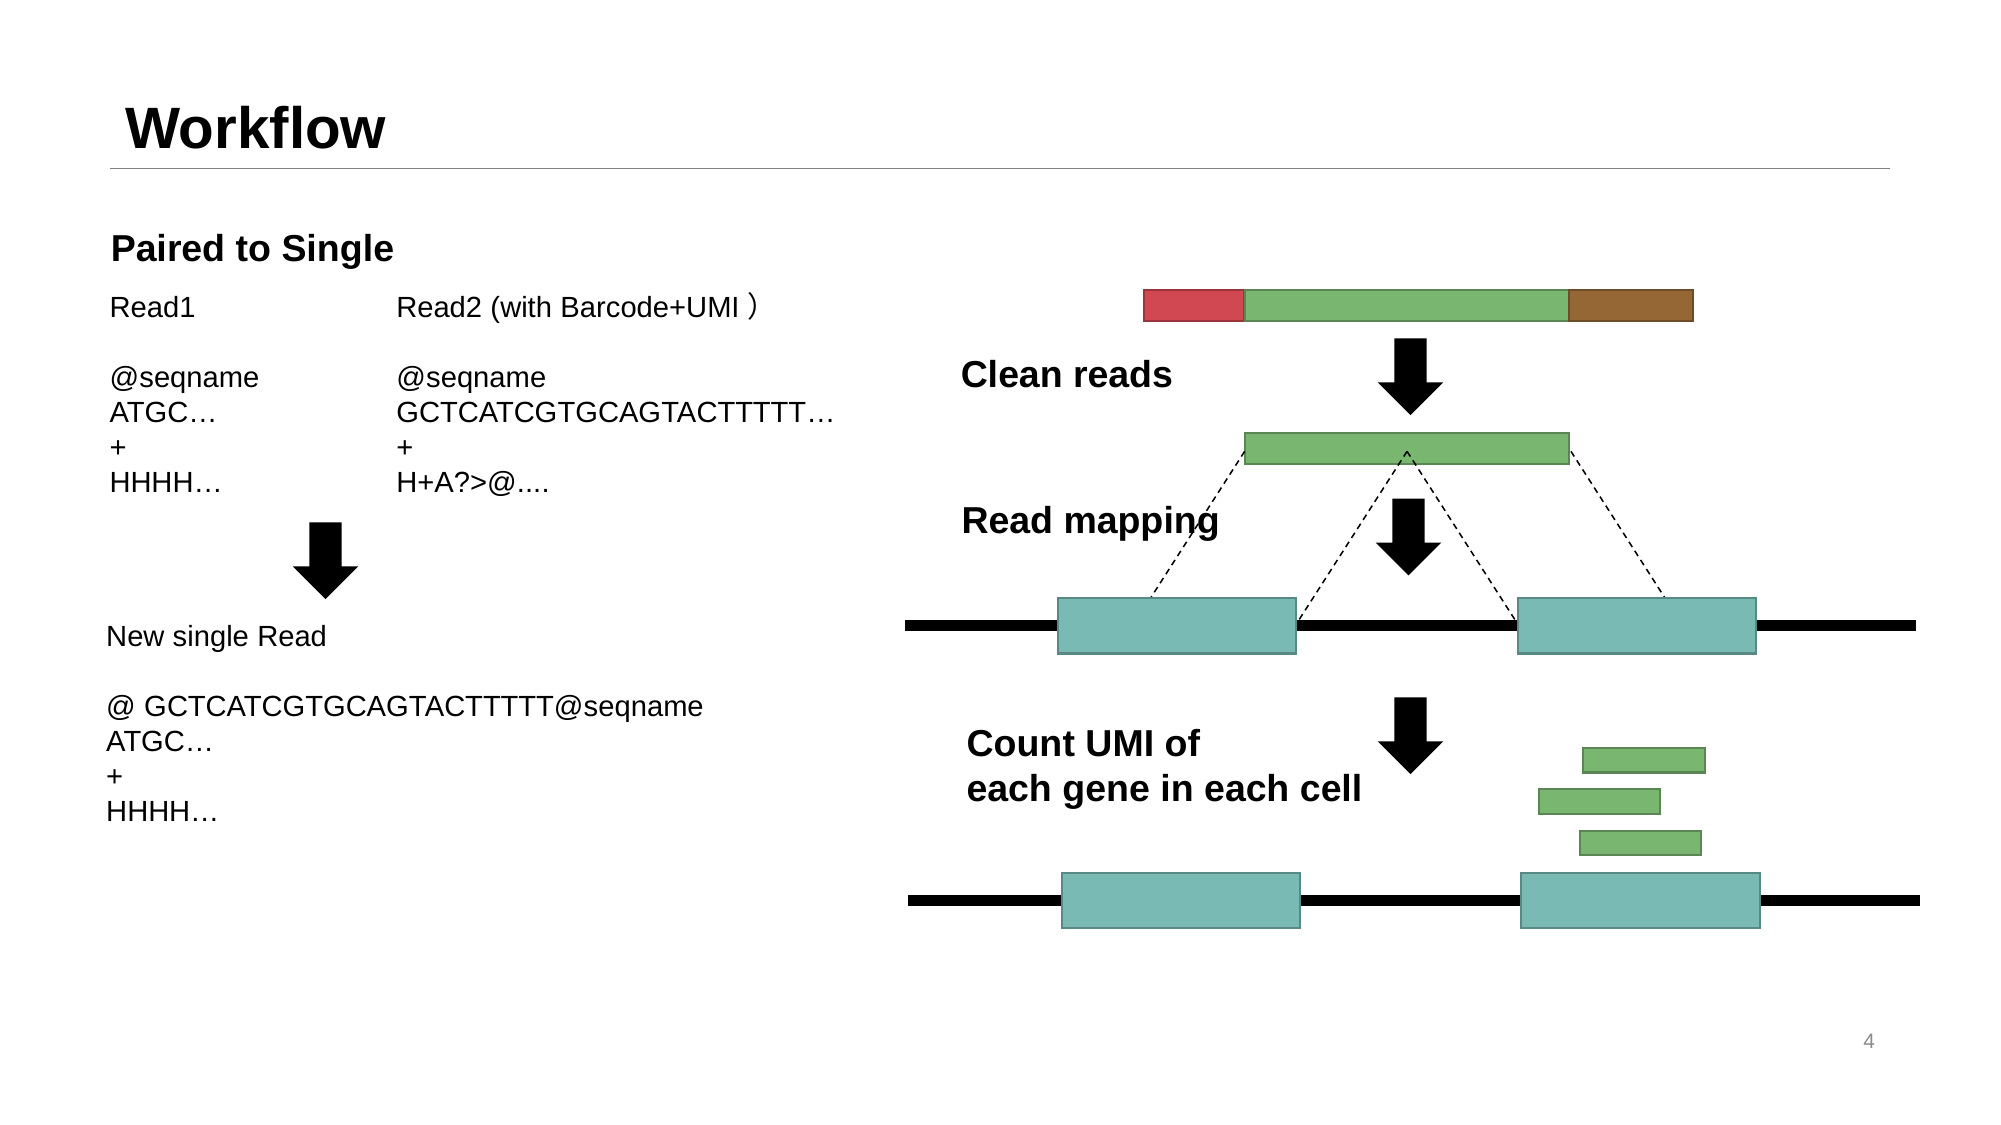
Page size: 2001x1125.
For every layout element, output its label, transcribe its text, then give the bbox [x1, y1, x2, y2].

text_box Read1 @seqname ATGC… + HHHH… [94, 280, 496, 541]
text_box [292, 522, 359, 600]
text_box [905, 290, 1920, 929]
text_box Paired to Single [96, 216, 410, 277]
text_box Read2 (with Barcode+UMI） @seqname GCTCATCGTGCAGTACTTTTT… + H+A?>@.... [381, 280, 972, 506]
text_box New single Read @ GCTCATCGTGCAGTACTTTTT@seqname ATGC… + HHHH… [91, 610, 837, 870]
title Workflow [109, 0, 1890, 169]
slide_number 4 [1412, 1023, 1890, 1058]
